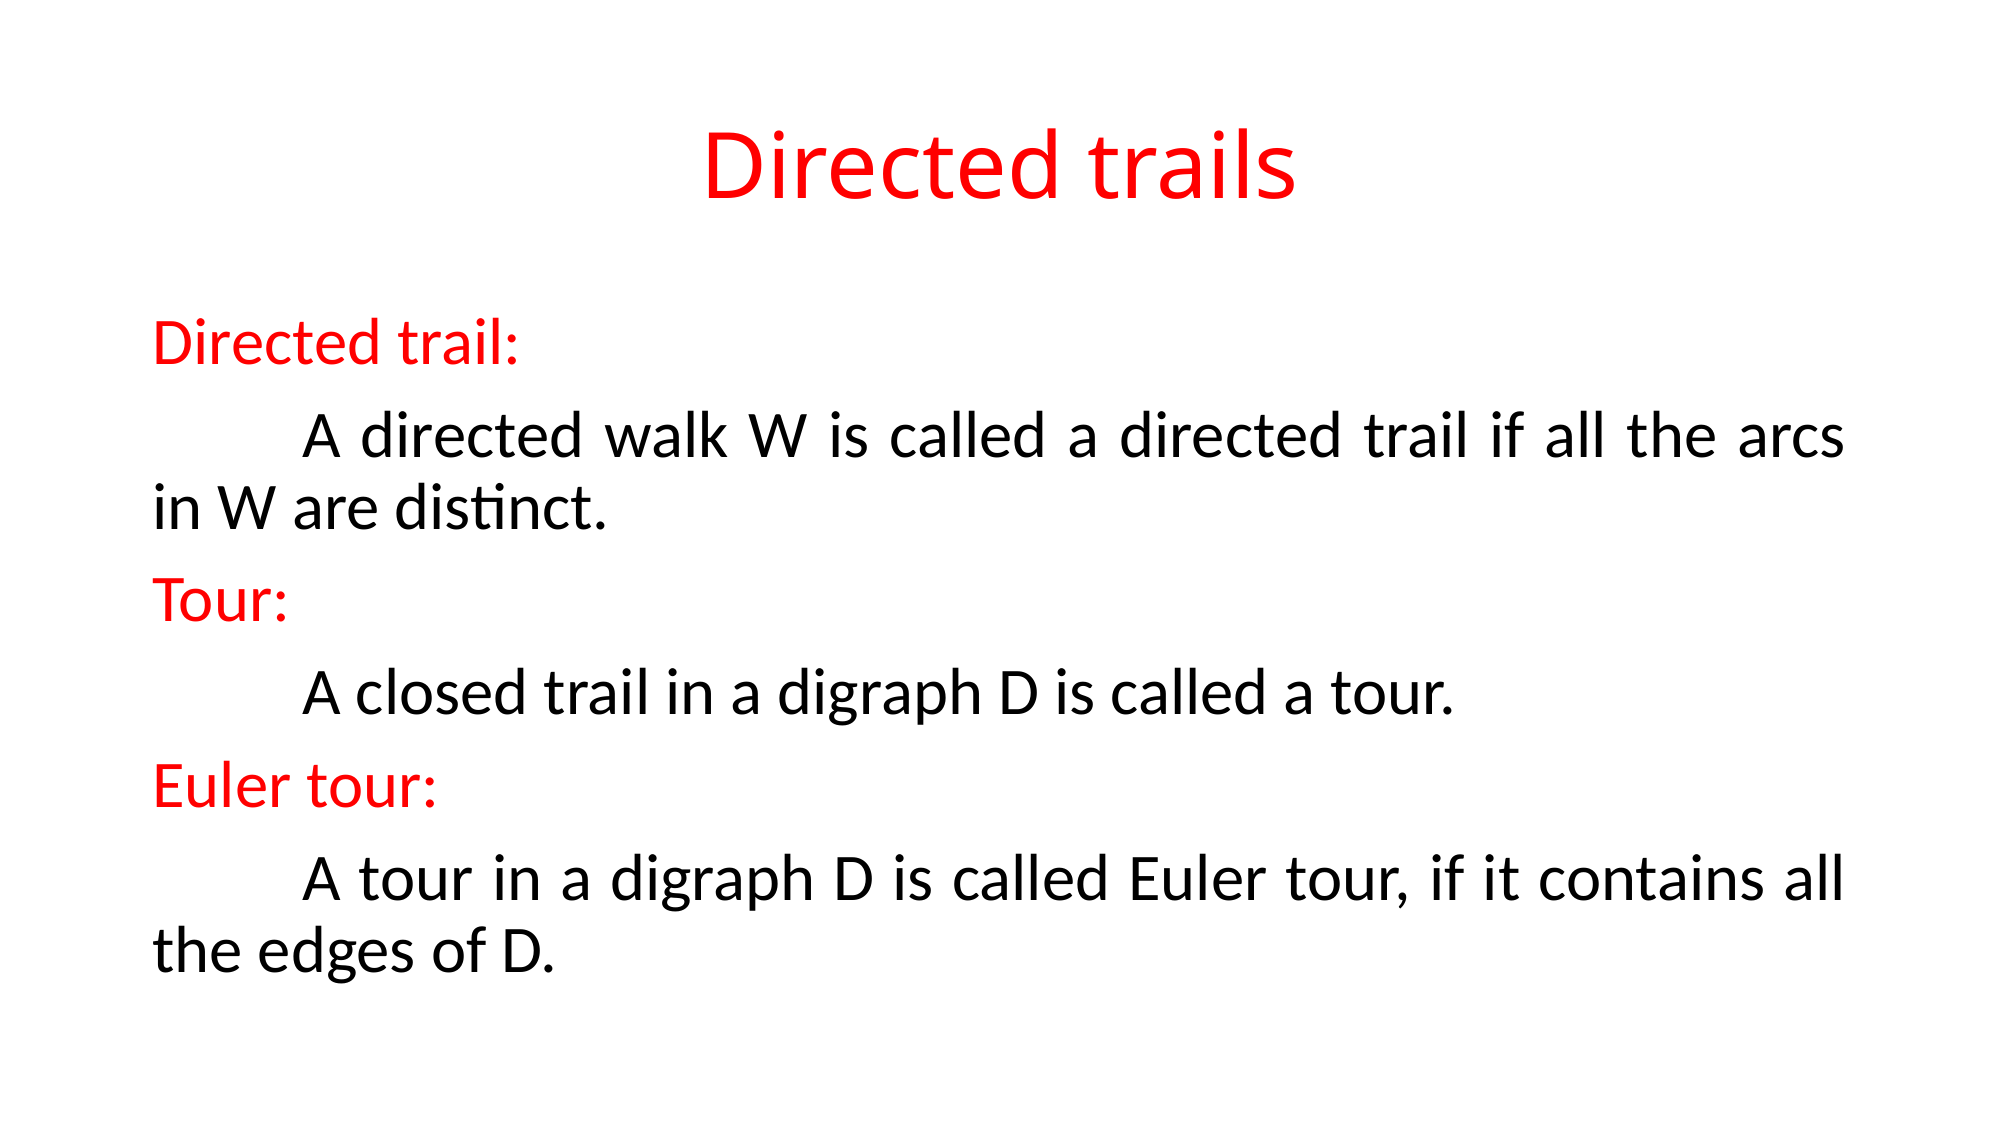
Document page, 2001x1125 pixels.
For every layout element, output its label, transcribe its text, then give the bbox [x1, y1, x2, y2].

title Directed trails [137, 59, 1863, 278]
list Directed trail: A directed walk W is called a directed trail if all the arcs in W are distinct. Tour: A closed trail in a digraph D is called a tour. Euler tour: A tour in a digraph D is called Euler tour, if it contains all the edges of D. [137, 299, 1863, 1014]
